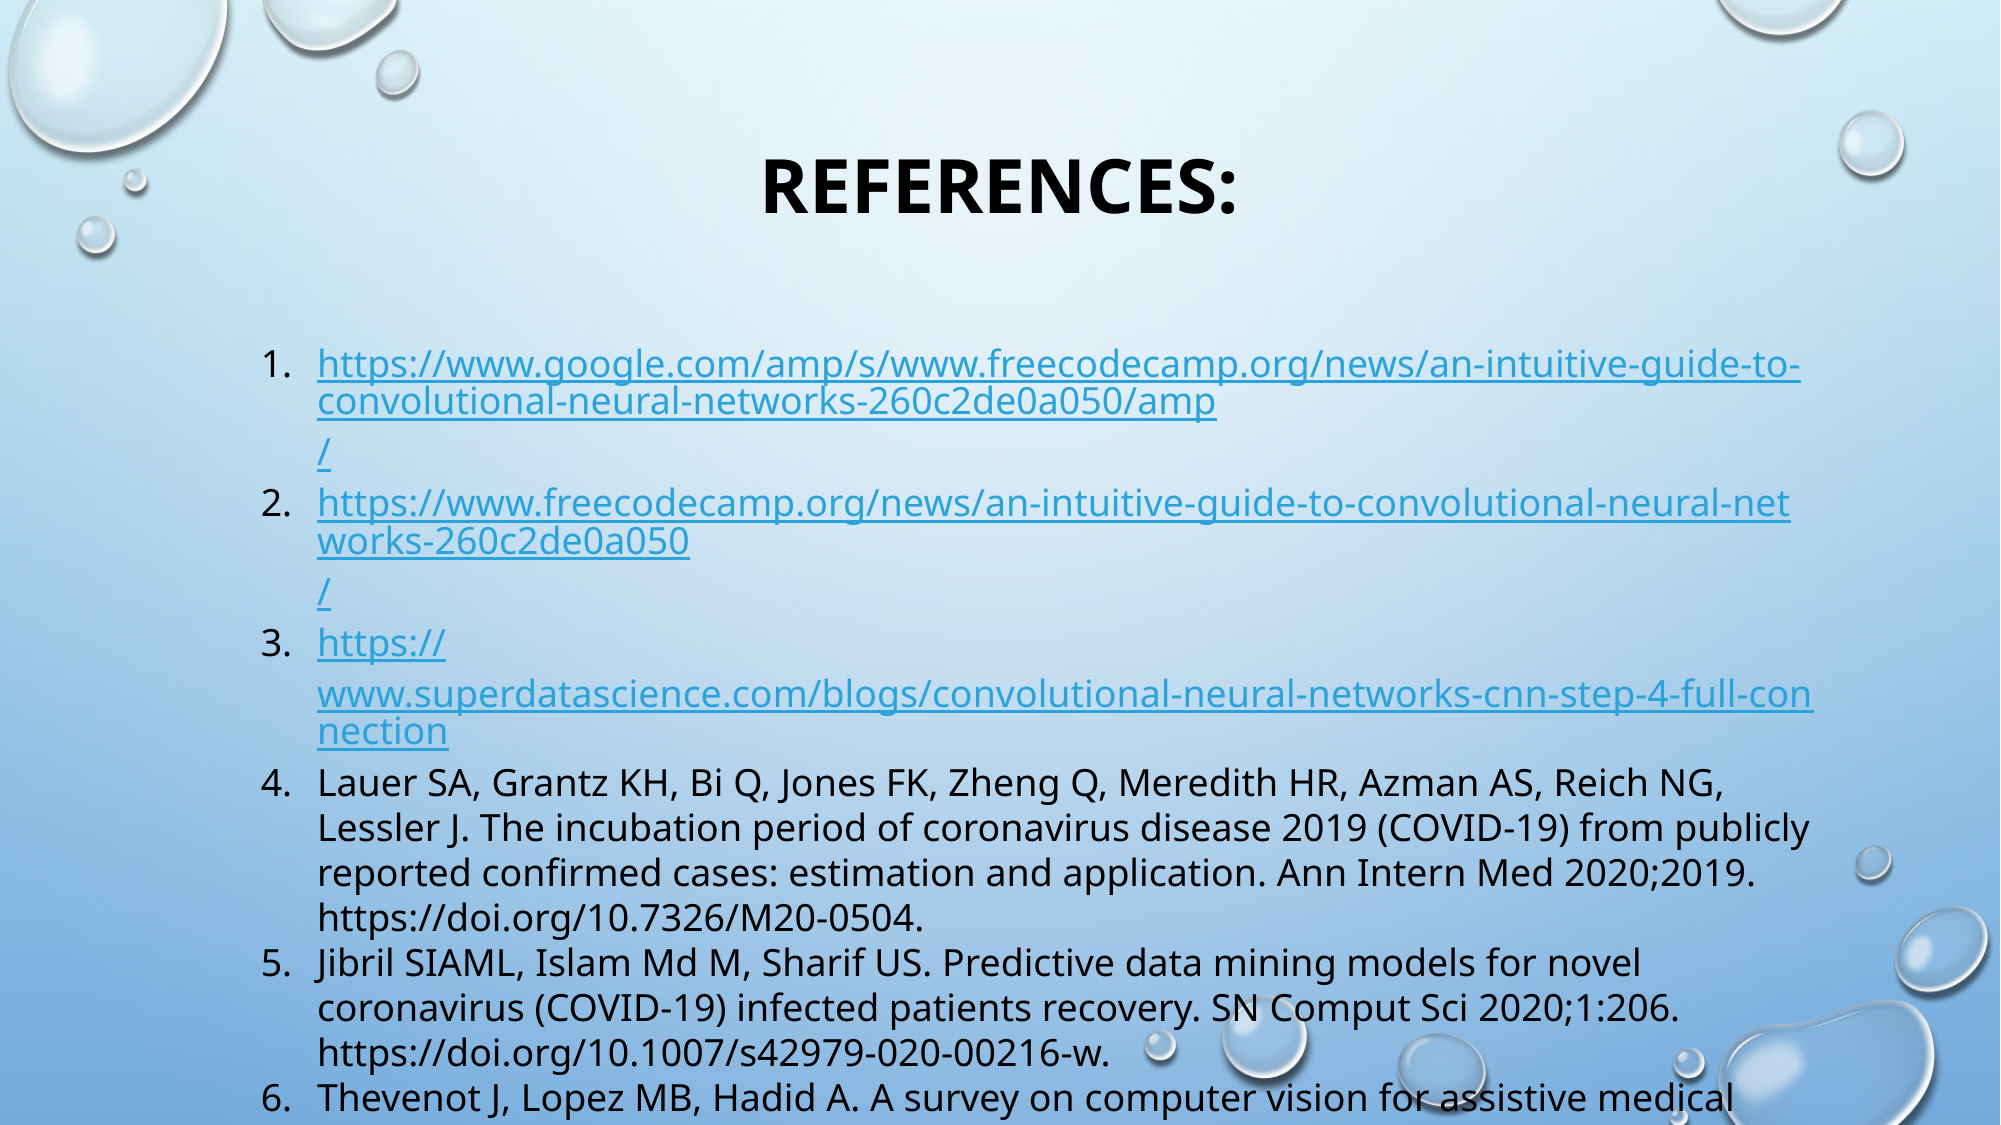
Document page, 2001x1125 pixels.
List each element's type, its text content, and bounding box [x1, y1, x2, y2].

text_box https://www.google.com/amp/s/www.freecodecamp.org/news/an-intuitive-guide-to-convolutional-neural-networks-260c2de0a050/amp/ https://www.freecodecamp.org/news/an-intuitive-guide-to-convolutional-neural-networks-260c2de0a050/ https://www.superdatascience.com/blogs/convolutional-neural-networks-cnn-step-4-full-connection Lauer SA, Grantz KH, Bi Q, Jones FK, Zheng Q, Meredith HR, Azman AS, Reich NG, Lessler J. The incubation period of coronavirus disease 2019 (COVID-19) from publicly reported confirmed cases: estimation and application. Ann Intern Med 2020;2019. https://doi.org/10.7326/M20-0504. Jibril SIAML, Islam Md M, Sharif US. Predictive data mining models for novel coronavirus (COVID-19) infected patients recovery. SN Comput Sci 2020;1:206. https://doi.org/10.1007/s42979-020-00216-w. Thevenot J, Lopez MB, Hadid A. A survey on computer vision for assistive medical diagnosis from faces. IEEE J Biomed Health Inf 2018;22:1497–511. https://doi. org/10.1109/JBHI.2017.2754861. [246, 332, 1830, 1104]
title REFERENCES: [149, 101, 1851, 278]
picture [0, 0, 2000, 1125]
